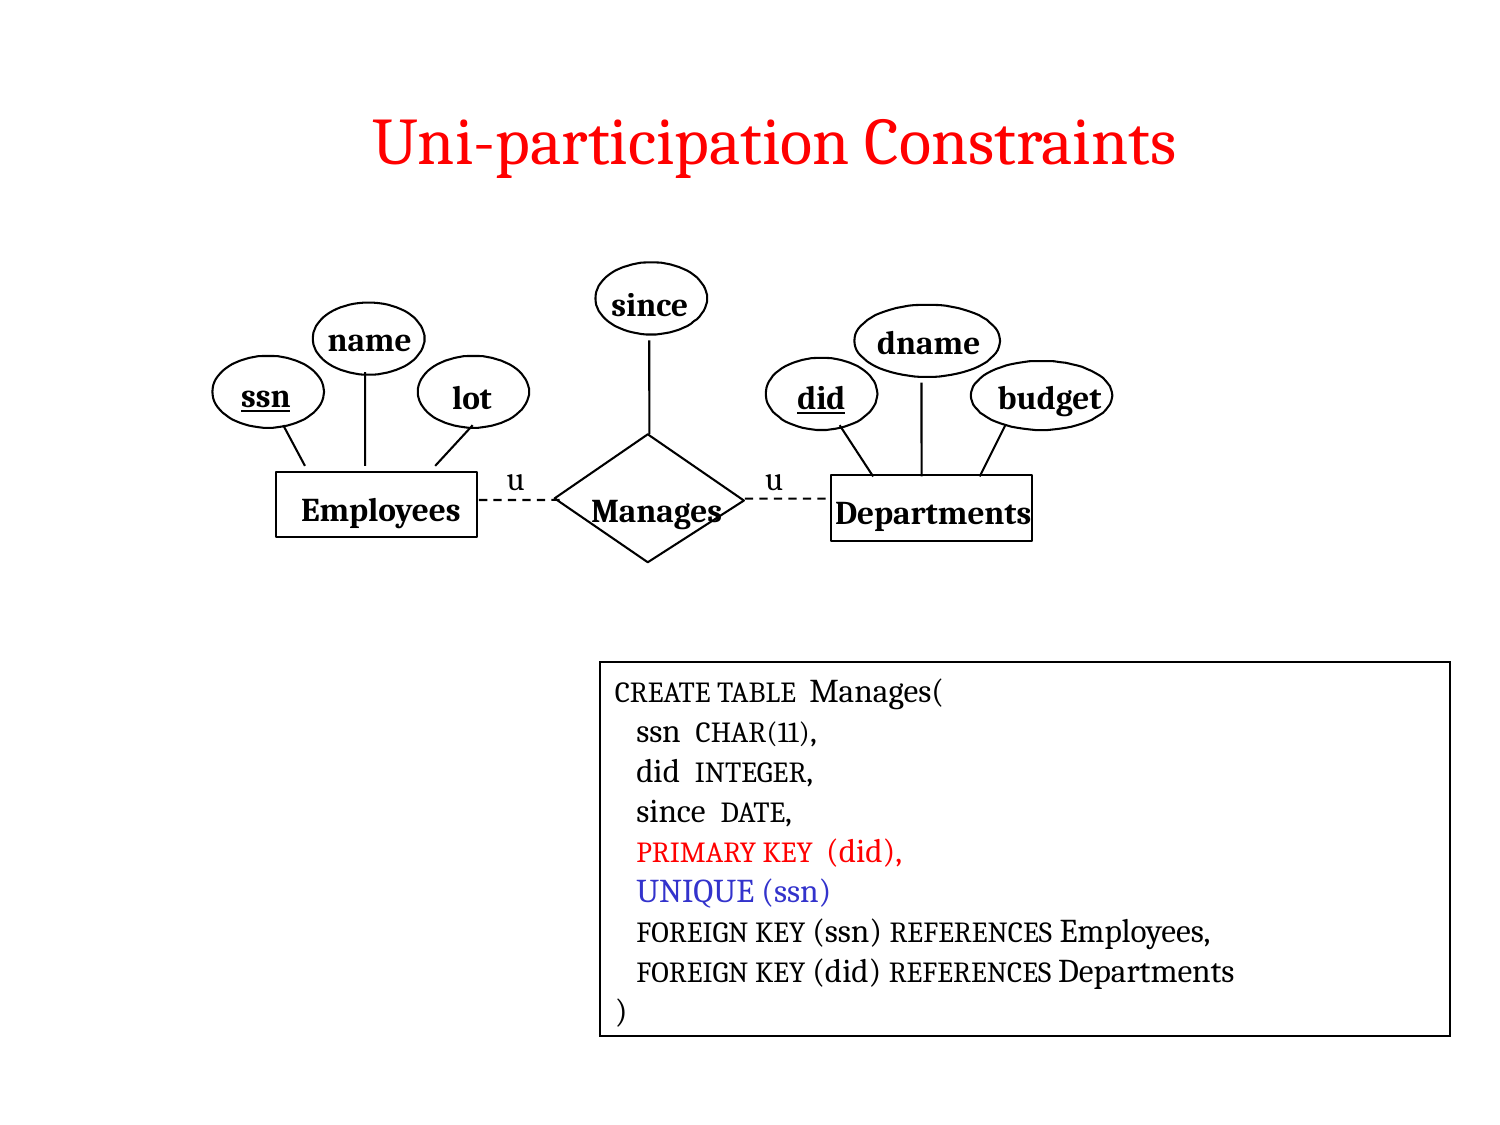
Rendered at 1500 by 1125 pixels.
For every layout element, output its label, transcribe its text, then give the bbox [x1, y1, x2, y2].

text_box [212, 262, 1121, 563]
text_box CREATE TABLE Manages( ssn CHAR(11), did INTEGER, since DATE, PRIMARY KEY (did), UNIQUE (ssn) FOREIGN KEY (ssn) REFERENCES Employees, FOREIGN KEY (did) REFERENCES Departments ) [600, 662, 1450, 1037]
text_box Uni-participation Constraints [99, 62, 1450, 213]
